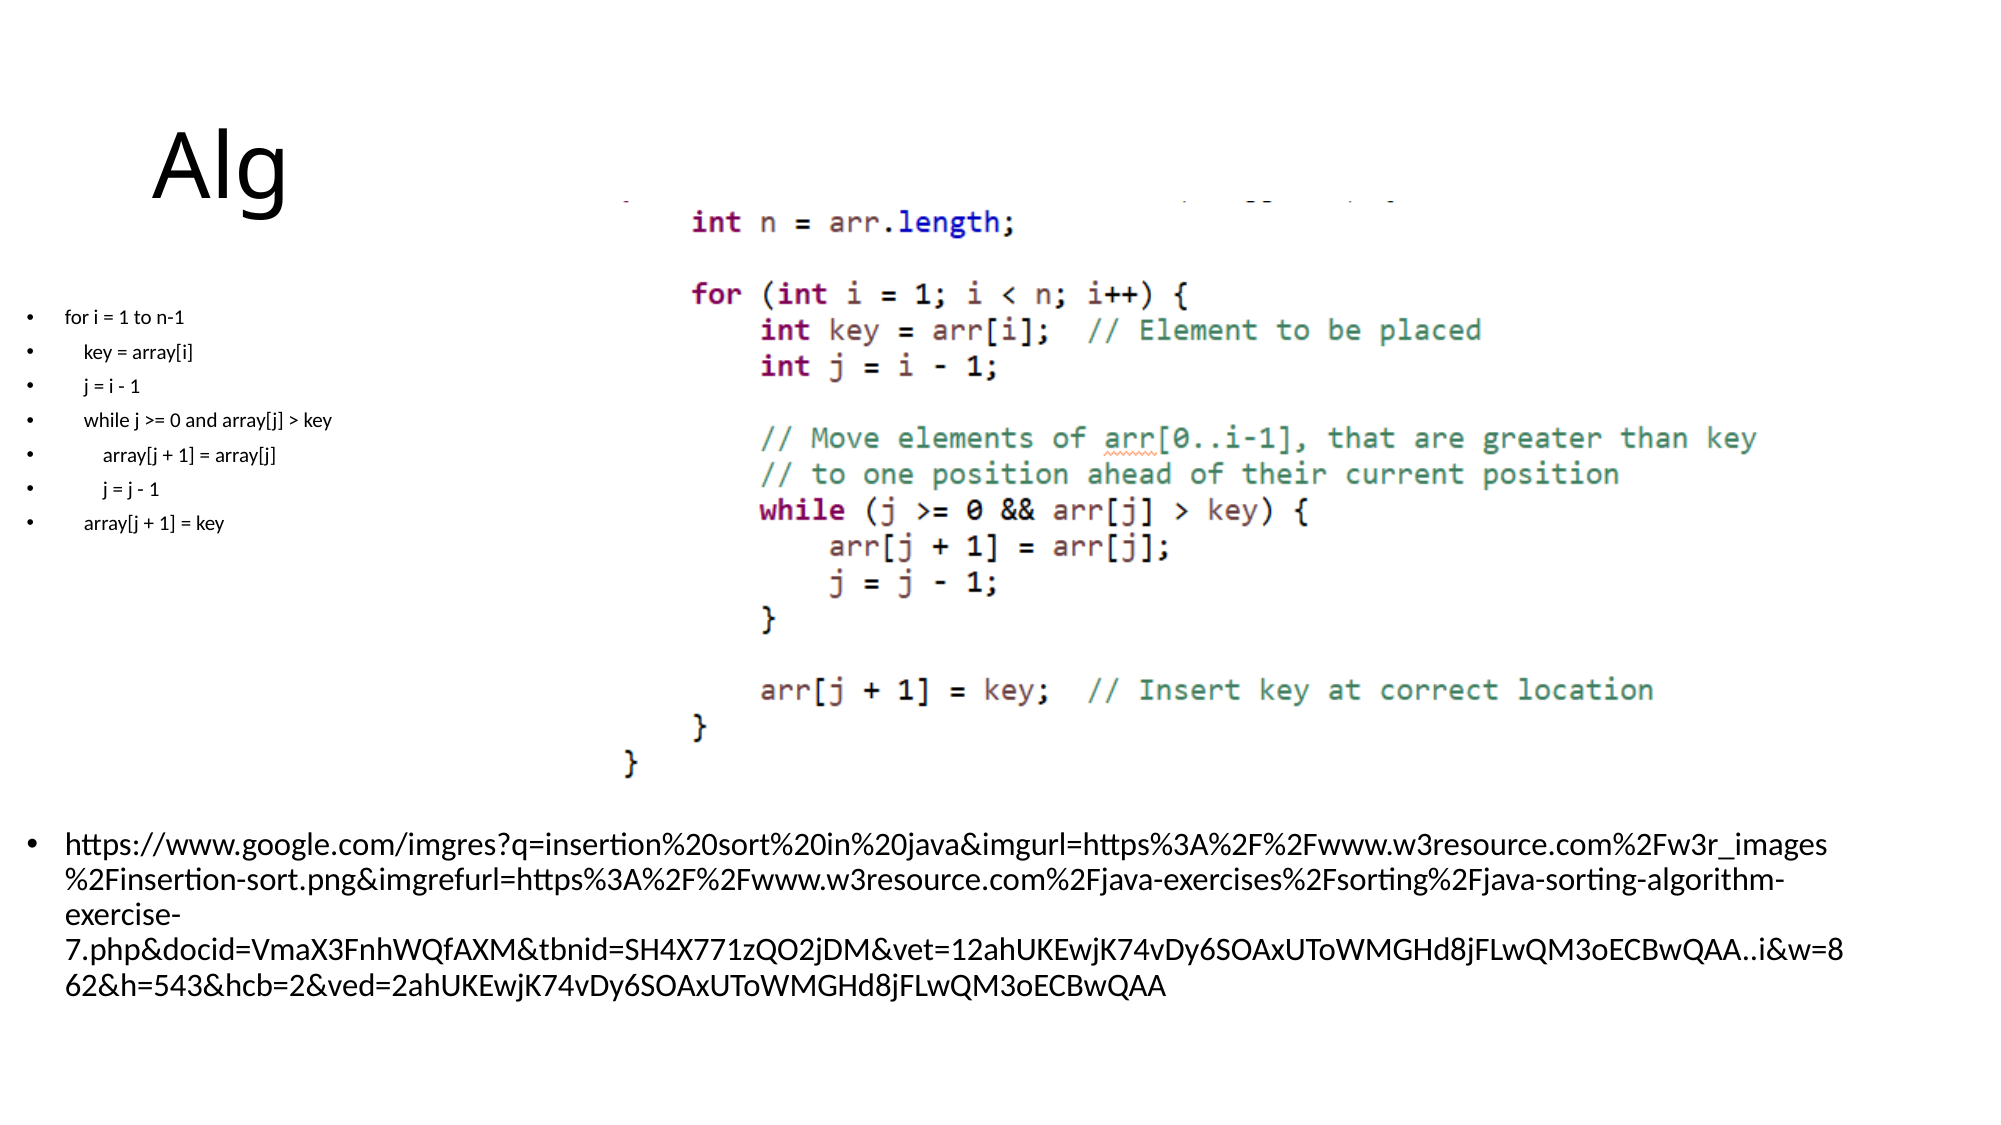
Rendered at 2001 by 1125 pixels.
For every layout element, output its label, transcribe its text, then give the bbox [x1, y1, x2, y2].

title Alg [137, 59, 1863, 278]
list for i = 1 to n-1 key = array[i] j = i - 1 while j >= 0 and array[j] > key array[j + 1] = array[j] j = j - 1 array[j + 1] = key https://www.google.com/imgres?q=insertion%20sort%20in%20java&imgurl=https%3A%2F%2Fwww.w3resource.com%2Fw3r_images%2Finsertion-sort.png&imgrefurl=https%3A%2F%2Fwww.w3resource.com%2Fjava-exercises%2Fsorting%2Fjava-sorting-algorithm-exercise-7.php&docid=VmaX3FnhWQfAXM&tbnid=SH4X771zQO2jDM&vet=12ahUKEwjK74vDy6SOAxUToWMGHd8jFLwQM3oECBwQAA..i&w=862&h=543&hcb=2&ved=2ahUKEwjK74vDy6SOAxUToWMGHd8jFLwQM3oECBwQAA [11, 299, 1863, 1014]
picture [602, 201, 1811, 794]
